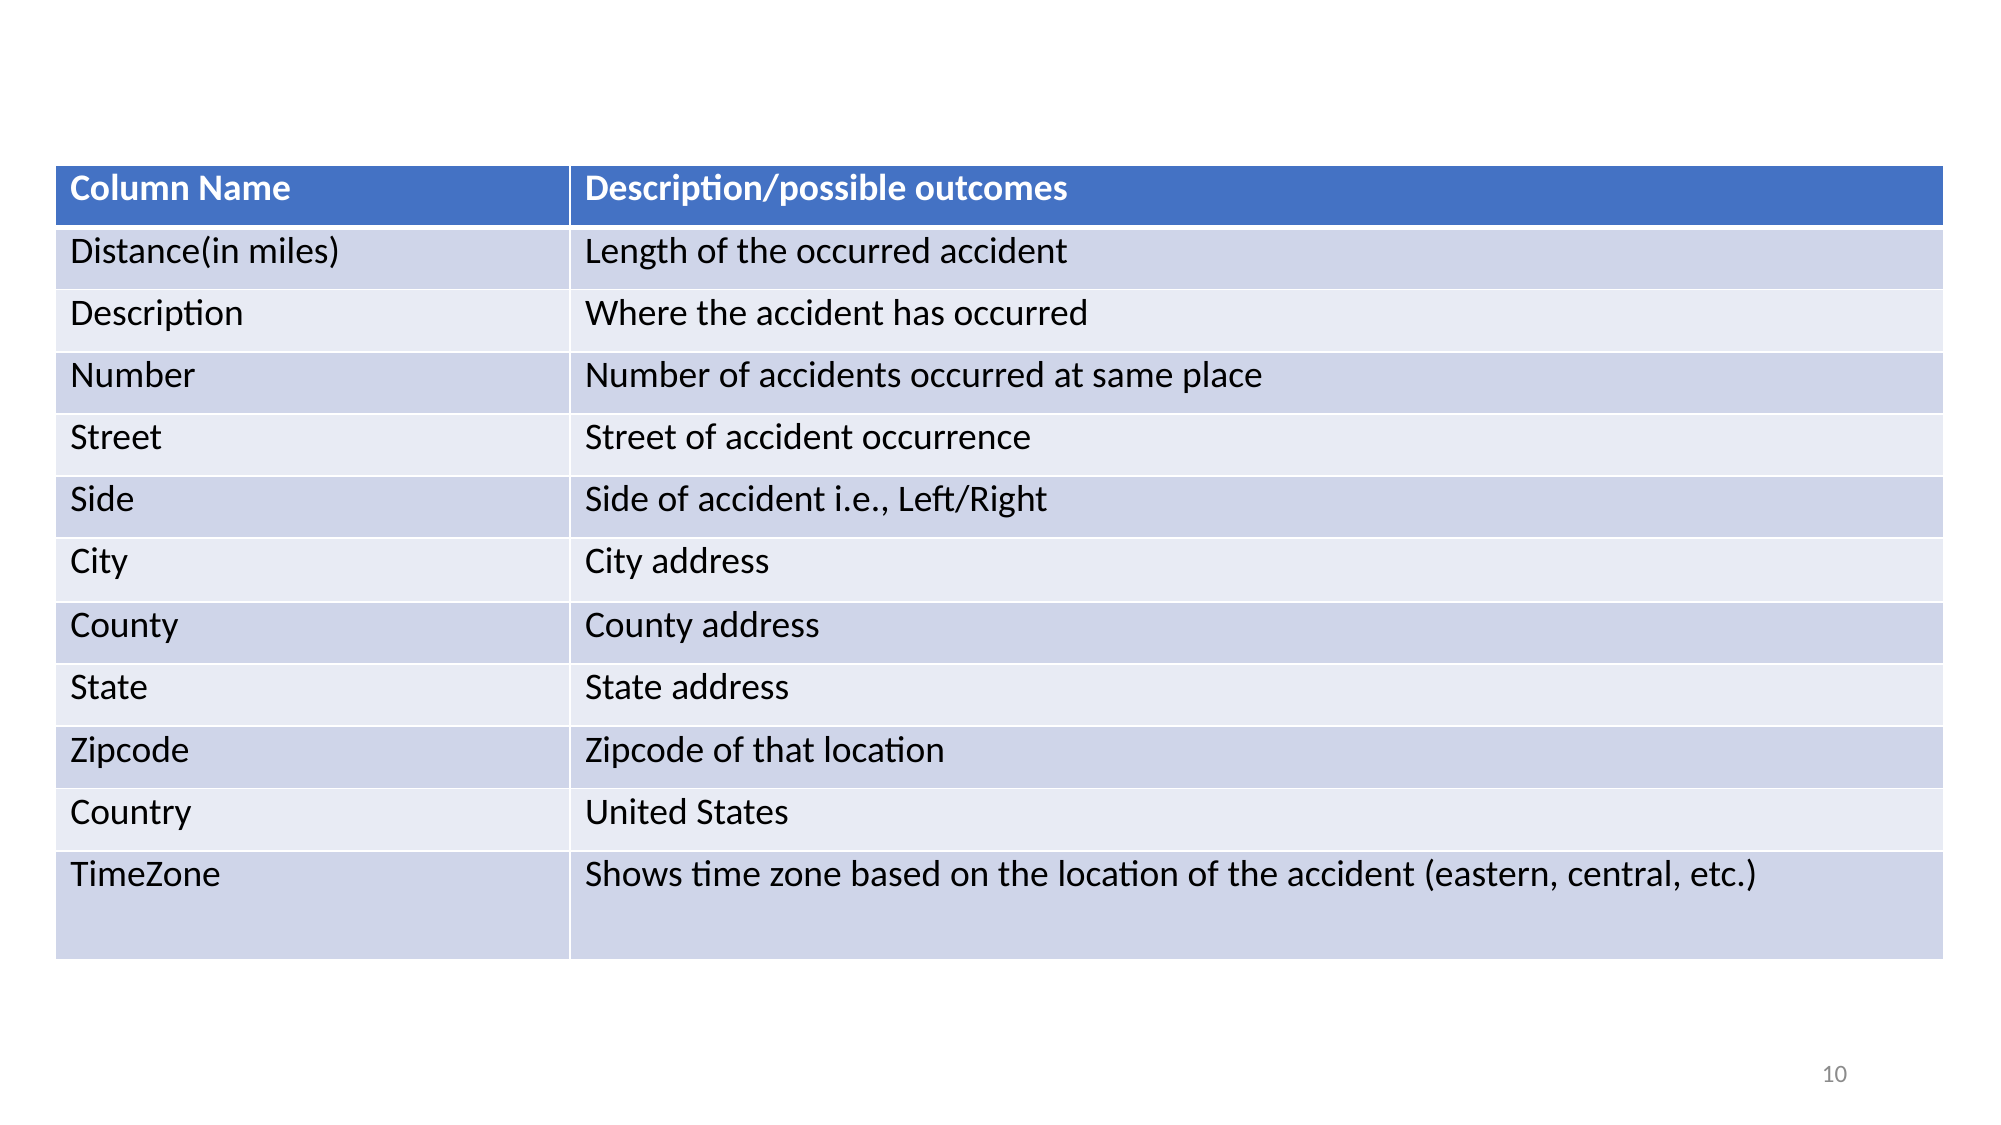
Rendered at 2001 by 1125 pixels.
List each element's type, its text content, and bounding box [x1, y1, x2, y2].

table_cell Distance(in miles) [56, 230, 569, 289]
table_header Column Name [56, 166, 569, 225]
table_cell Country [56, 789, 569, 850]
table_cell County address [571, 603, 1943, 663]
table_cell Length of the occurred accident [571, 230, 1943, 289]
table_header Description/possible outcomes [571, 166, 1943, 225]
table_cell Street [56, 415, 569, 475]
table_cell Side of accident i.e., Left/Right [571, 477, 1943, 537]
table_cell United States [571, 789, 1943, 850]
table_cell Number of accidents occurred at same place [571, 353, 1943, 413]
table_cell State address [571, 665, 1943, 725]
table_cell County [56, 603, 569, 663]
slide_number 10 [1412, 1042, 1863, 1103]
table_cell City address [571, 539, 1943, 601]
table_cell Number [56, 353, 569, 413]
table_cell Zipcode [56, 727, 569, 788]
table_cell Street of accident occurrence [571, 415, 1943, 475]
table_cell Zipcode of that location [571, 727, 1943, 788]
table_cell State [56, 665, 569, 725]
table_cell City [56, 539, 569, 601]
table_cell Description [56, 290, 569, 351]
table_cell Shows time zone based on the location of the accident (eastern, central, etc.) [571, 852, 1943, 959]
table_cell Side [56, 477, 569, 537]
table_cell TimeZone [56, 852, 569, 959]
table_cell Where the accident has occurred [571, 290, 1943, 351]
